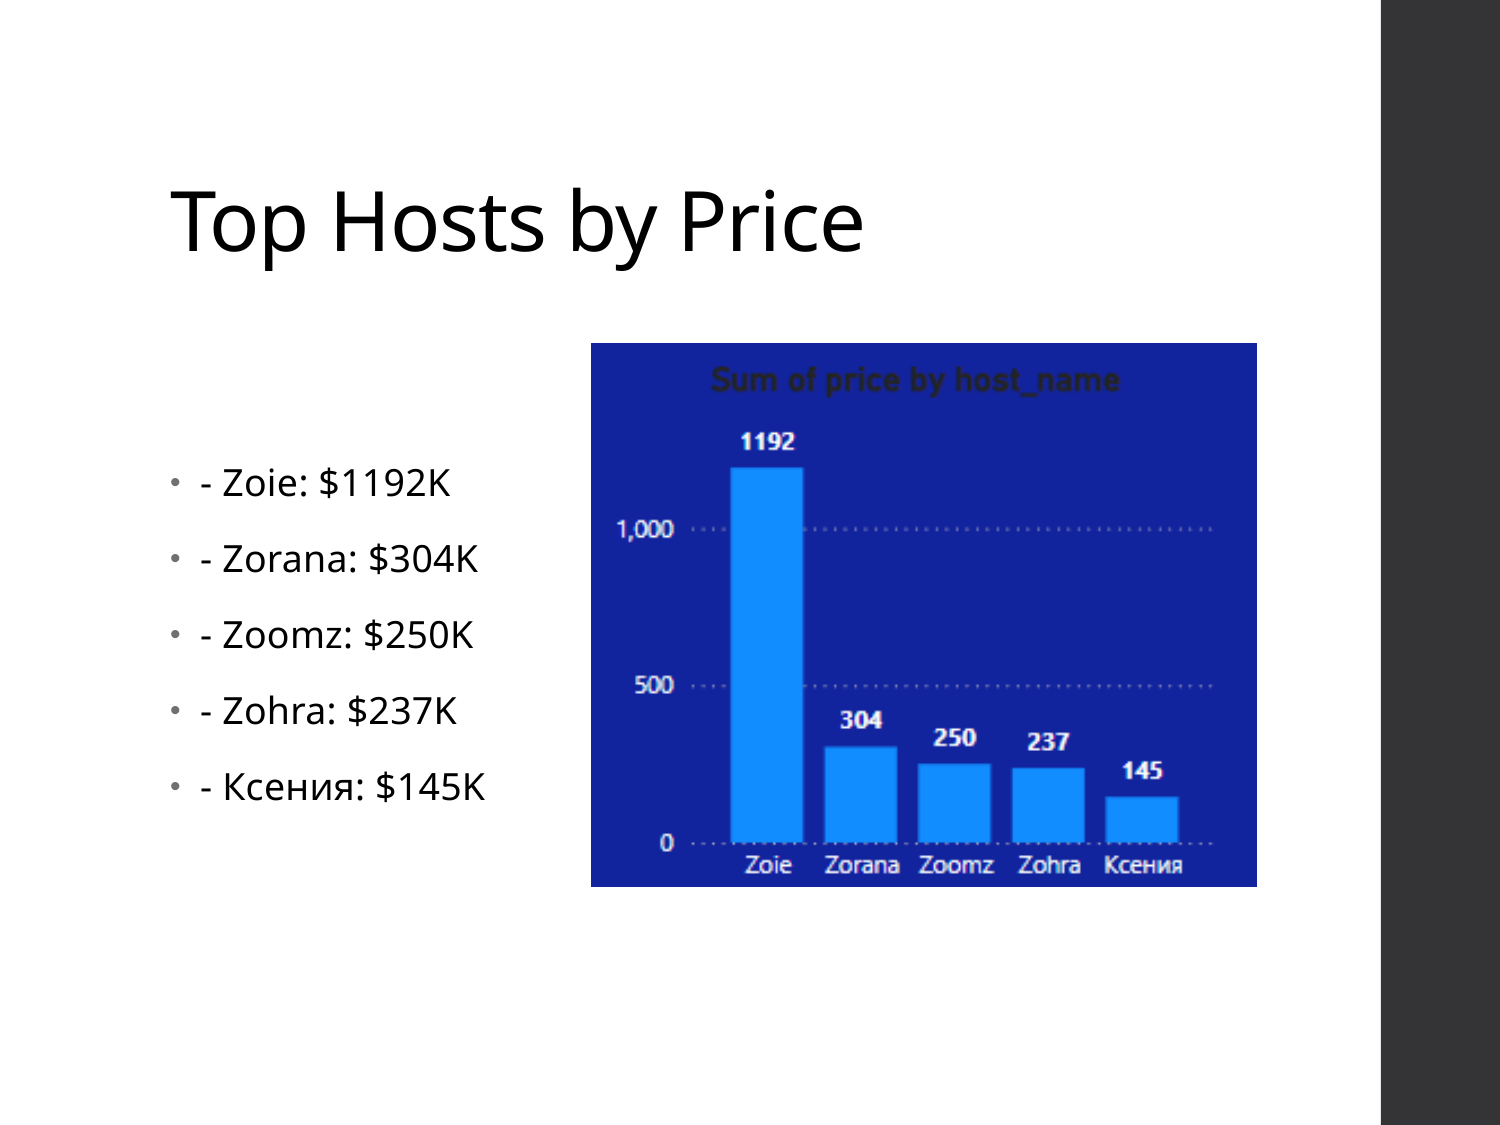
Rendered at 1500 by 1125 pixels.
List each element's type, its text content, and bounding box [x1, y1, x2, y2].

title Top Hosts by Price [155, 60, 1348, 278]
picture [591, 343, 1257, 888]
list - Zoie: $1192K - Zorana: $304K - Zoomz: $250K - Zohra: $237K - Ксения: $145K [155, 299, 1213, 1014]
